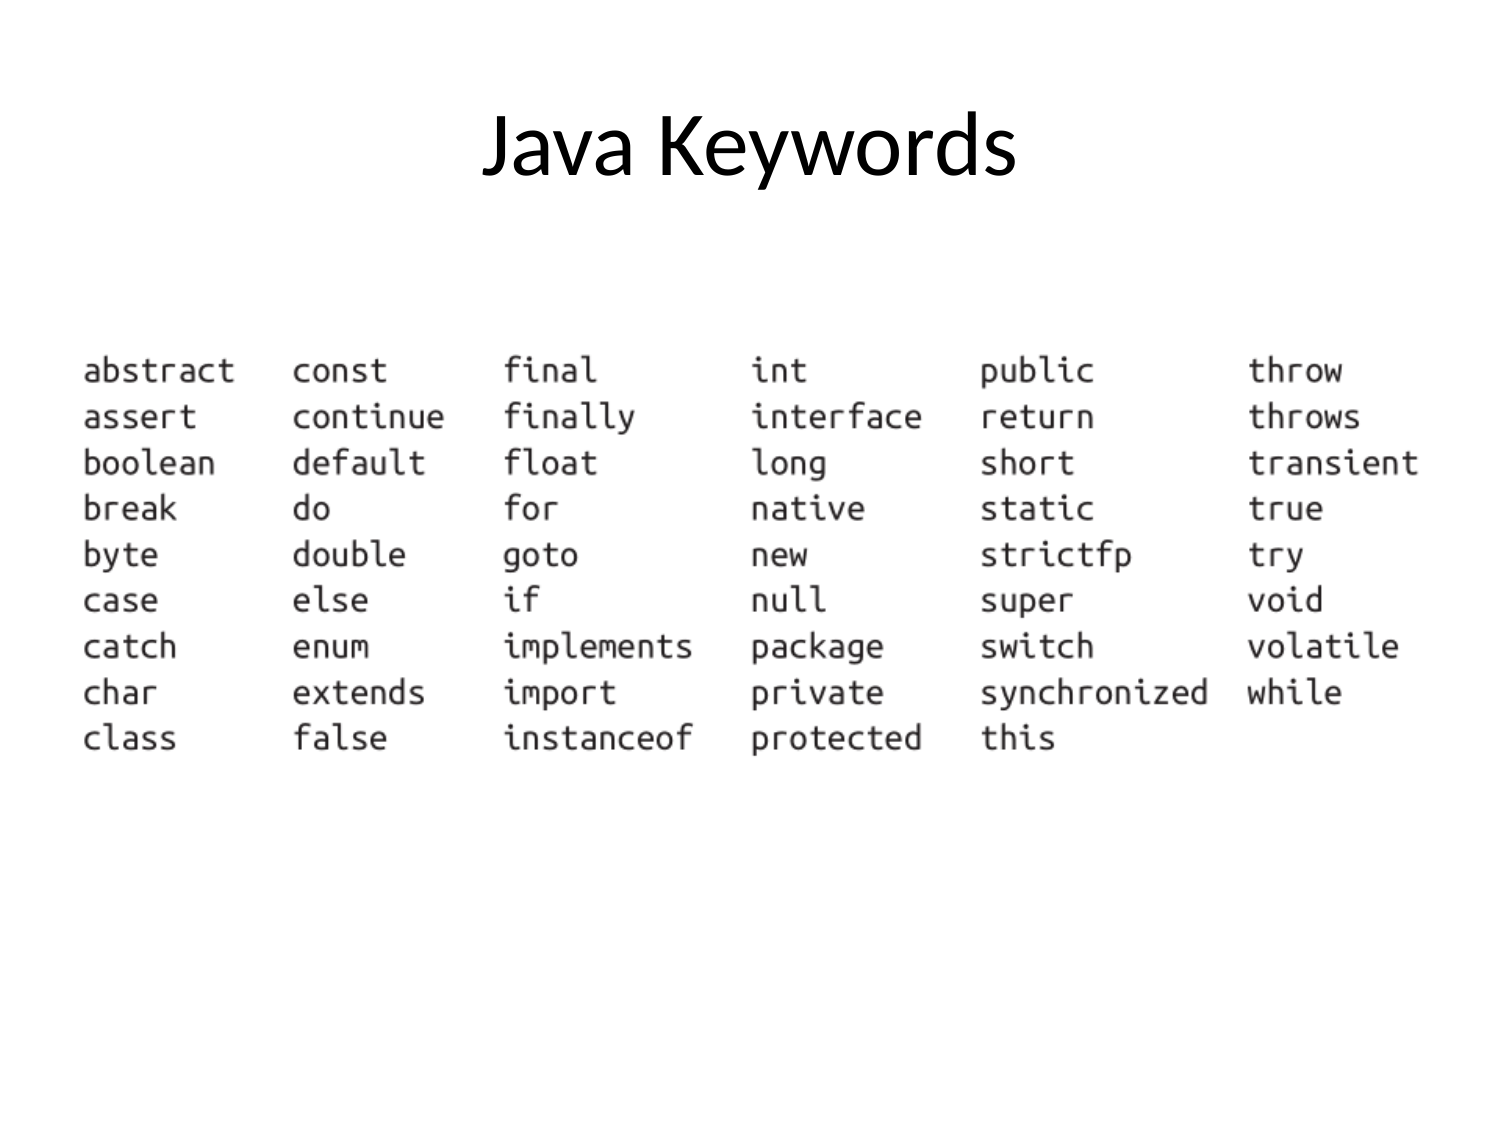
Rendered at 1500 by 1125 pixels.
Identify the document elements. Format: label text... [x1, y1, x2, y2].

picture [58, 336, 1442, 789]
title Java Keywords [75, 45, 1425, 233]
